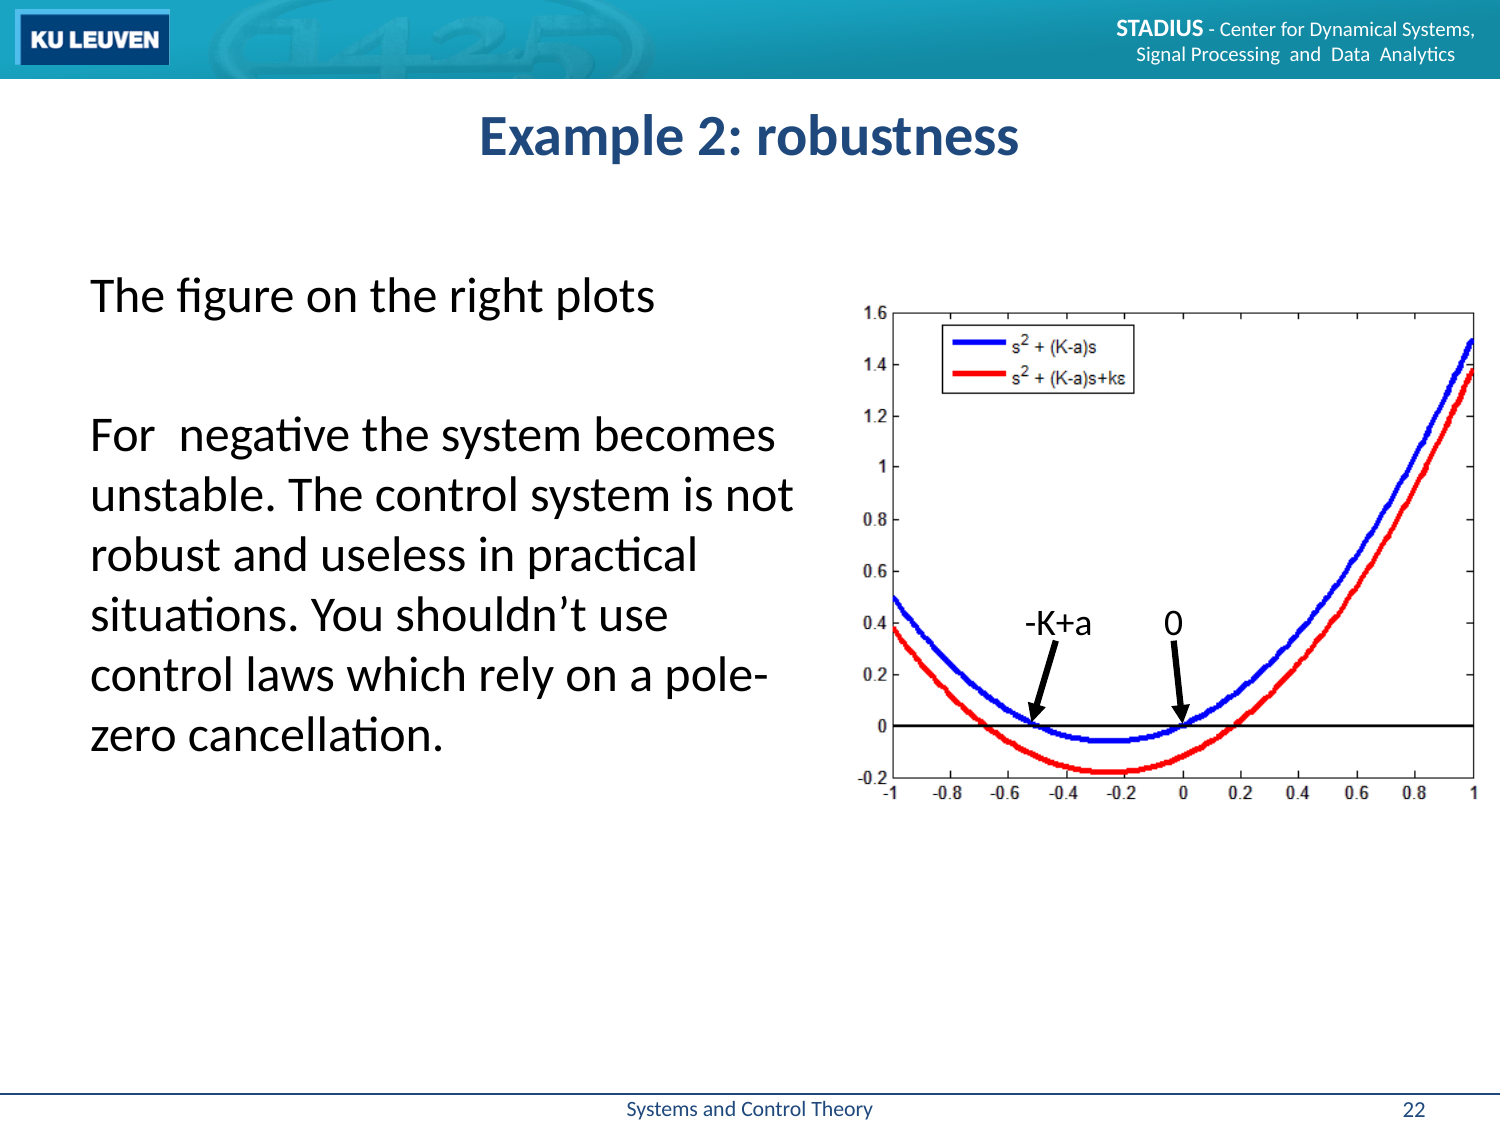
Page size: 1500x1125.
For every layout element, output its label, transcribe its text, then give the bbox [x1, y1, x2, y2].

picture [0, 0, 1500, 79]
slide_number 22 [1387, 1086, 1483, 1125]
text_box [847, 288, 1500, 813]
title Example 2: robustness [75, 91, 1425, 173]
